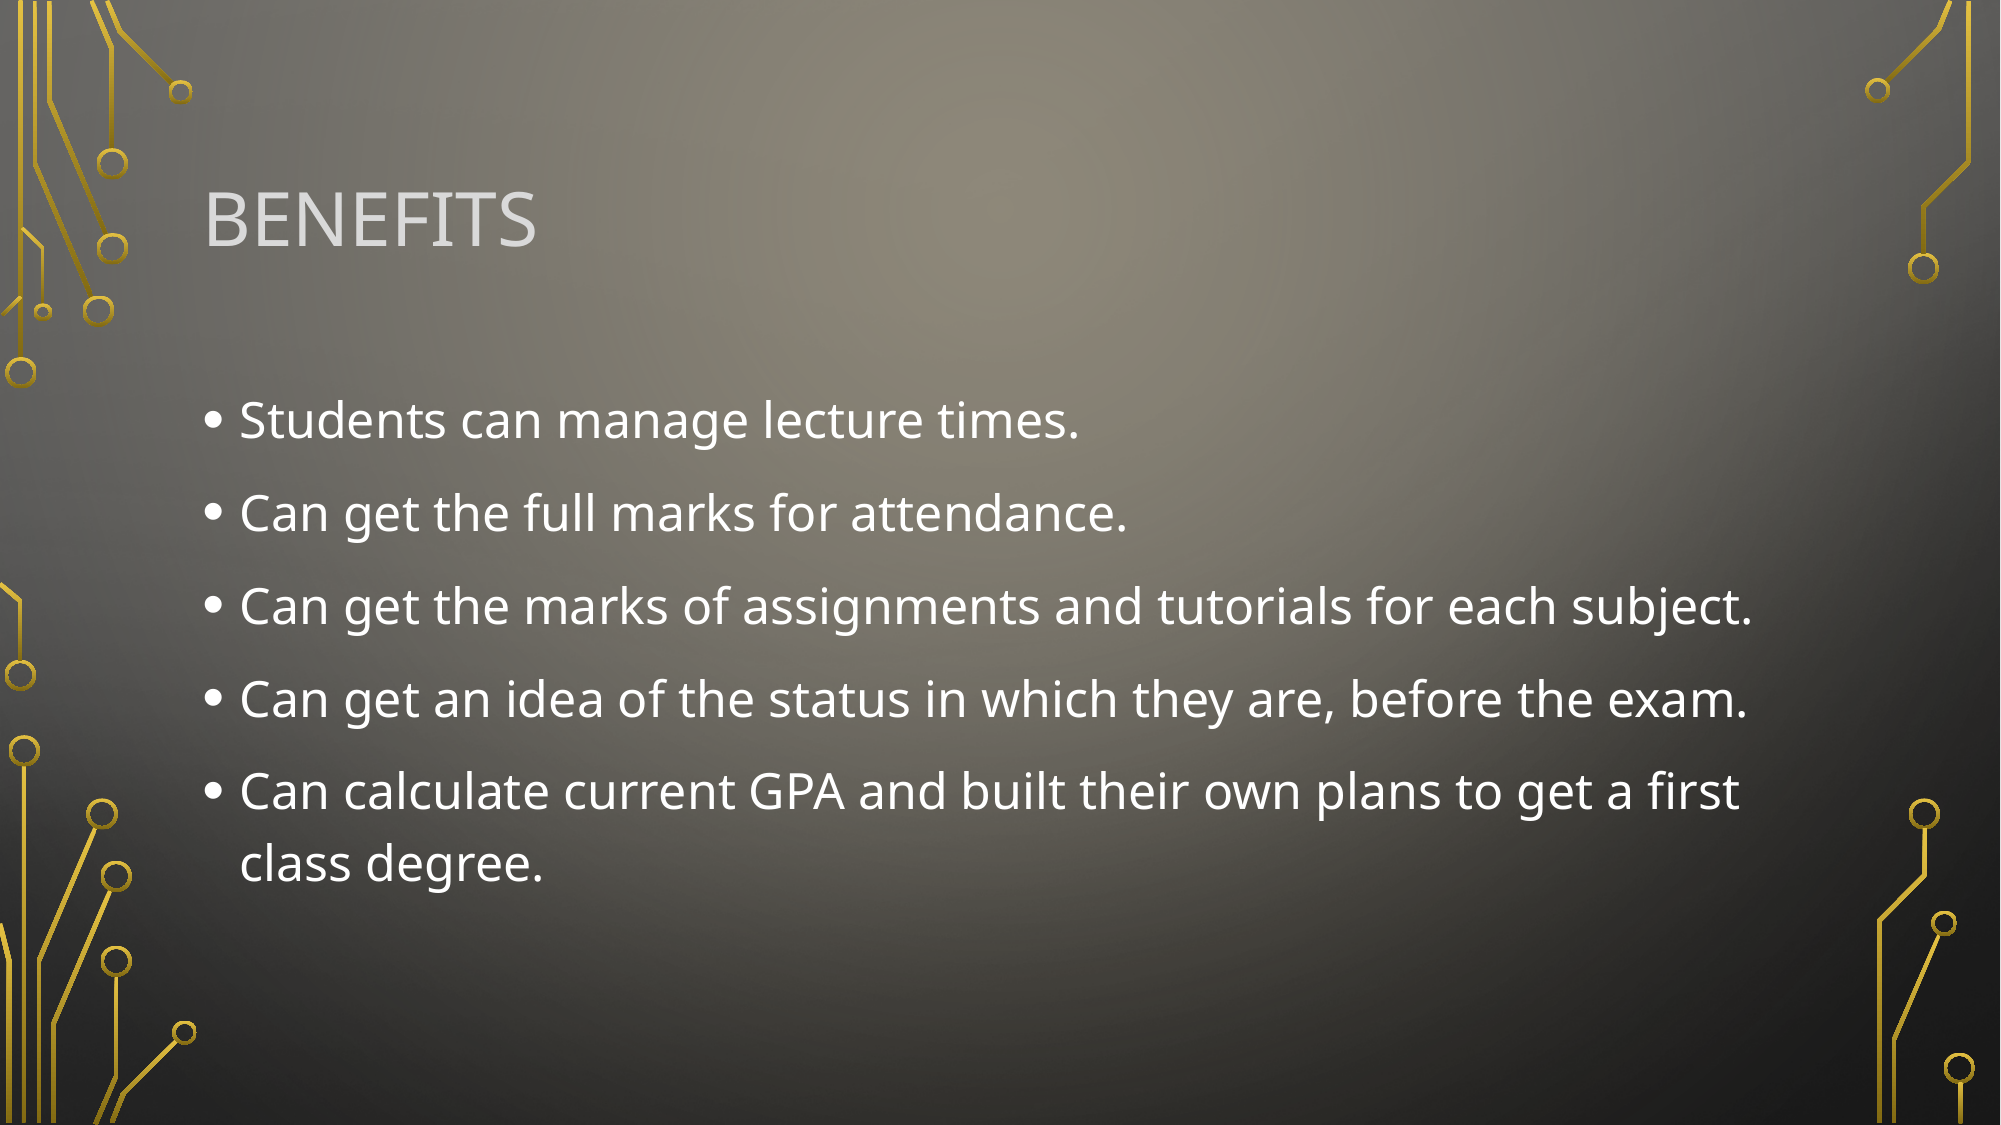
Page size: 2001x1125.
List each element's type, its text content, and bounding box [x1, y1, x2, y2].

title Benefits [187, 101, 1813, 344]
list Students can manage lecture times. Can get the full marks for attendance. Can get the marks of assignments and tutorials for each subject. Can get an idea of the status in which they are, before the exam. Can calculate current GPA and built their own plans to get a first class degree. [187, 369, 1813, 950]
